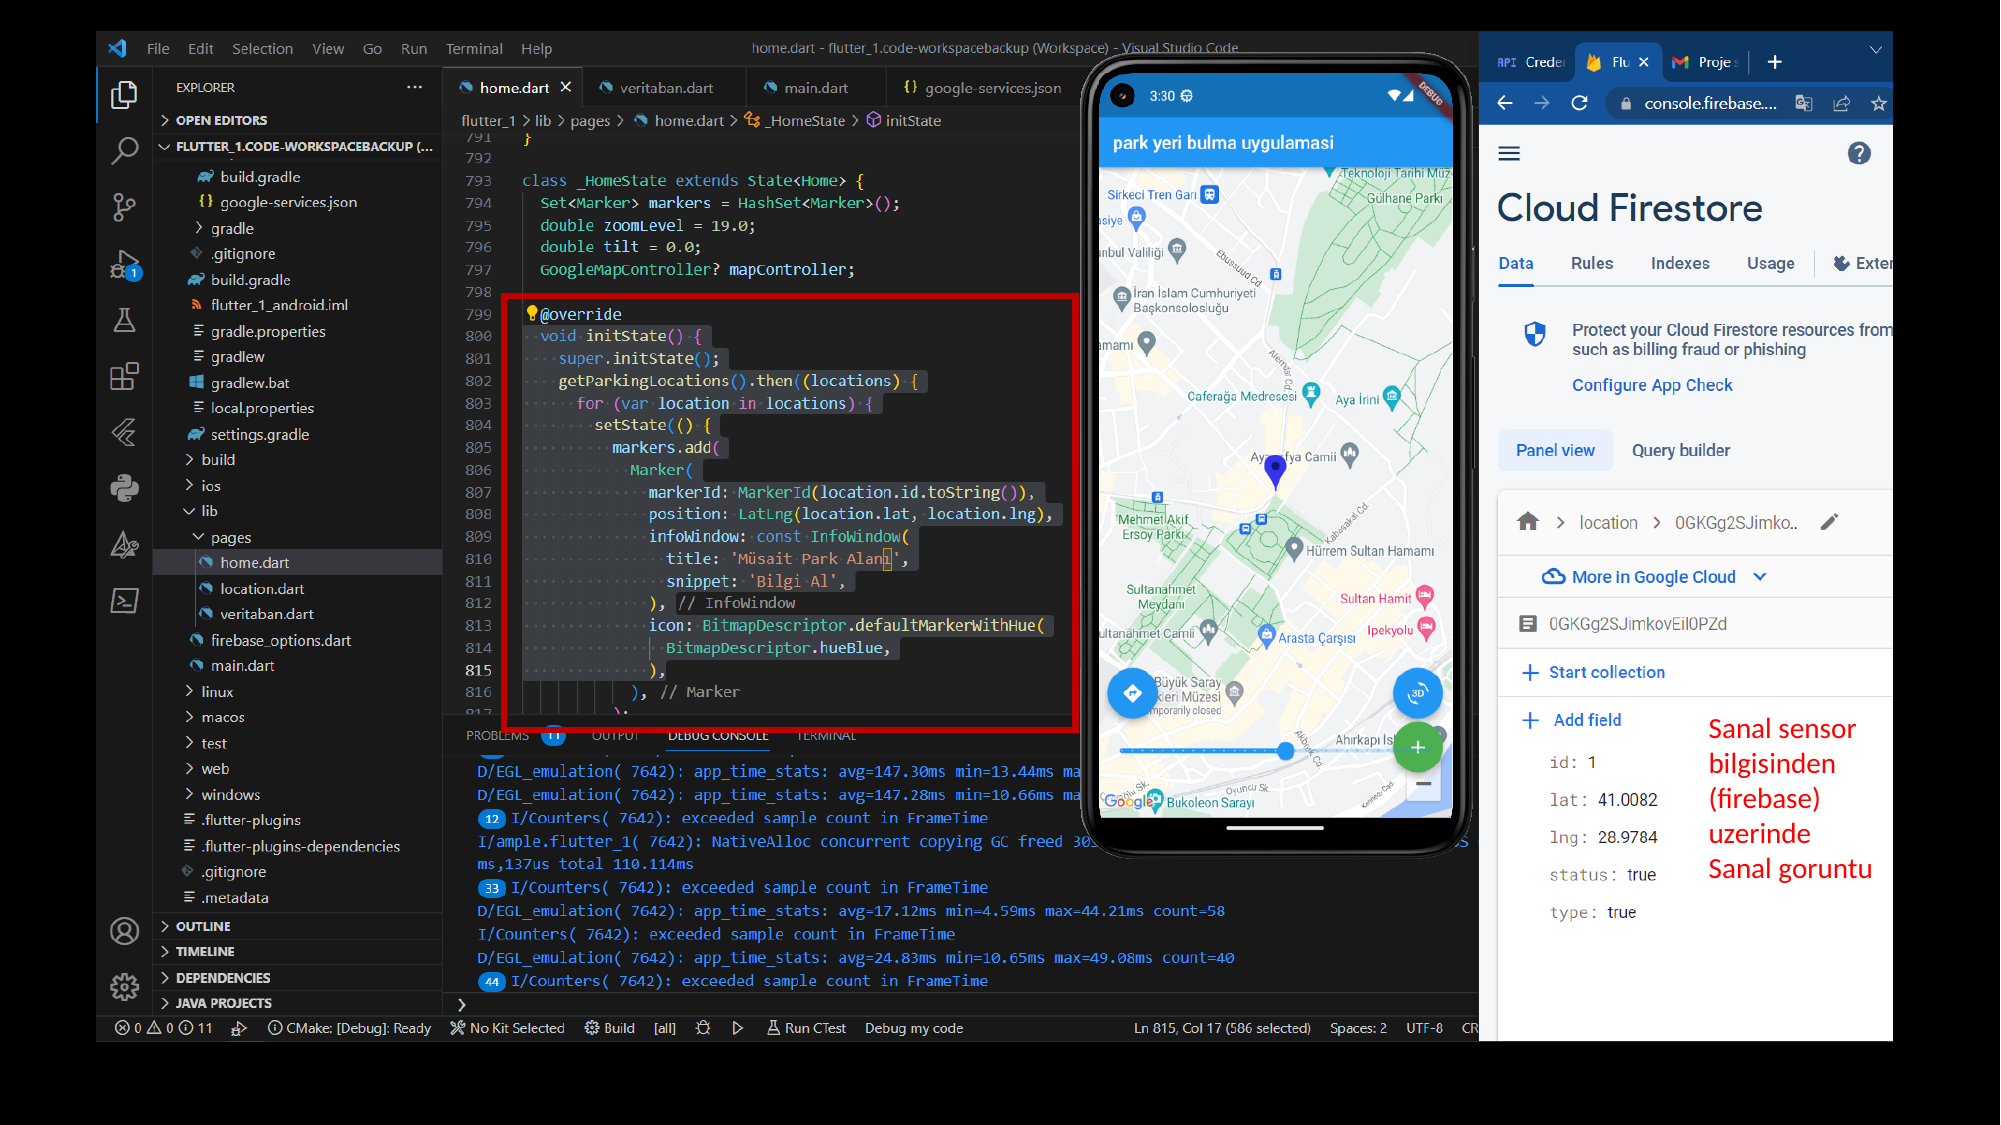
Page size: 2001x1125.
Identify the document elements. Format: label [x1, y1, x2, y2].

picture [96, 31, 1893, 1042]
